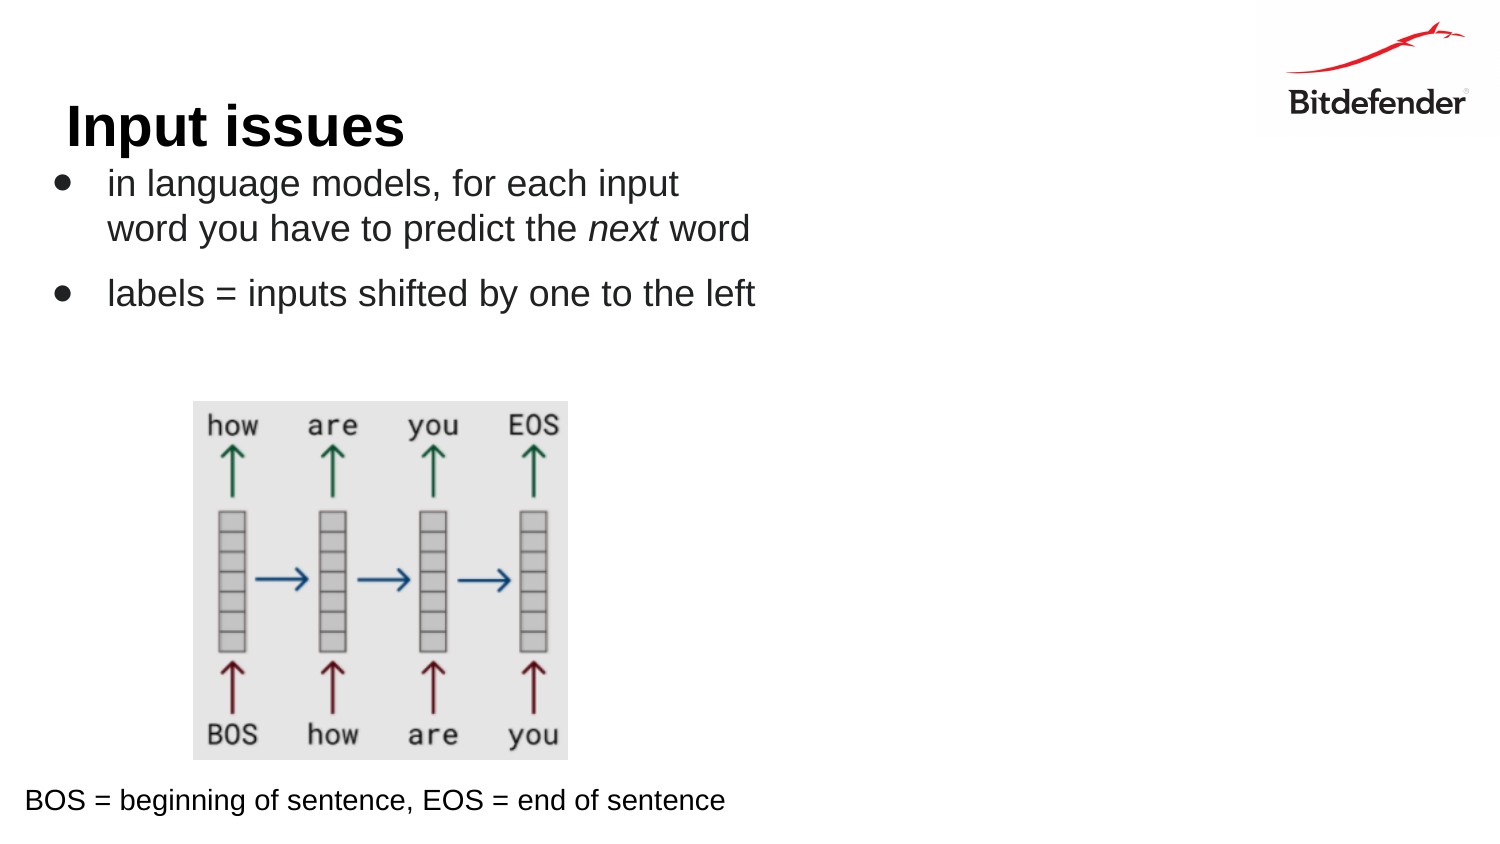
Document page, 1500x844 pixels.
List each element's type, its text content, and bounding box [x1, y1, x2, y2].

text_box BOS = beginning of sentence, EOS = end of sentence [9, 766, 794, 831]
picture [193, 401, 568, 760]
picture [1256, 0, 1500, 138]
list in language models, for each input word you have to predict the next word labels = inputs shifted by one to the left [17, 143, 782, 333]
title Input issues [51, 72, 1449, 167]
